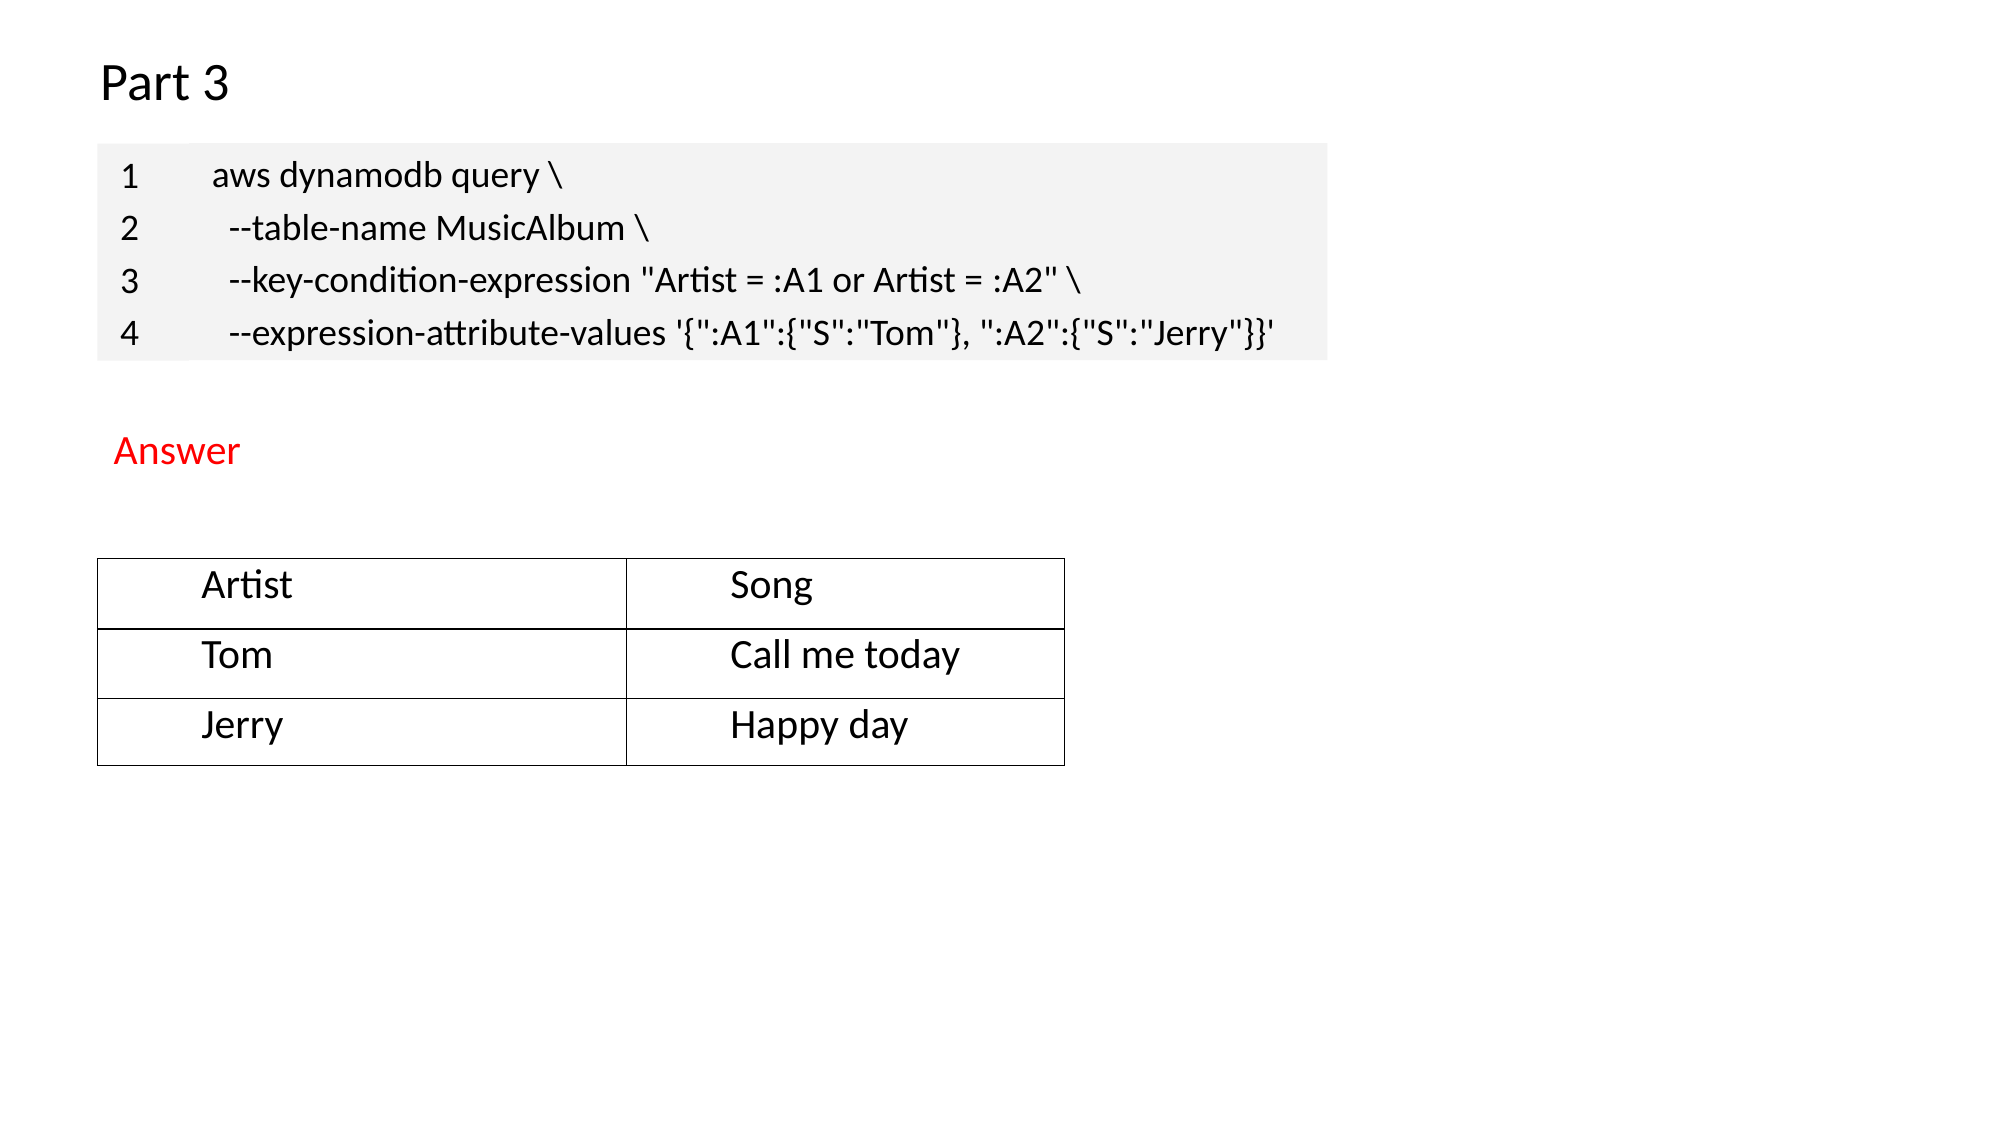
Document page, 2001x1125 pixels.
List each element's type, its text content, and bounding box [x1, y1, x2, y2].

list Part 3 [85, 46, 393, 143]
table_cell Happy day [627, 699, 1064, 765]
table_cell Jerry [98, 699, 626, 765]
table_cell Call me today [627, 630, 1064, 698]
table_cell Tom [98, 630, 626, 698]
text_box Answer [61, 421, 565, 563]
table_header Artist [98, 559, 626, 628]
table_header Song [627, 559, 1064, 628]
text_box aws dynamodb query \ --table-name MusicAlbum \ --key-condition-expression "Artist = :A1 or Artist = :A2" \ --expression-attribute-values '{":A1":{"S":"Tom"}, ":A2":{"S":"Jerry"}}' [189, 143, 1328, 361]
text_box 1 2 3 4 [97, 143, 189, 361]
